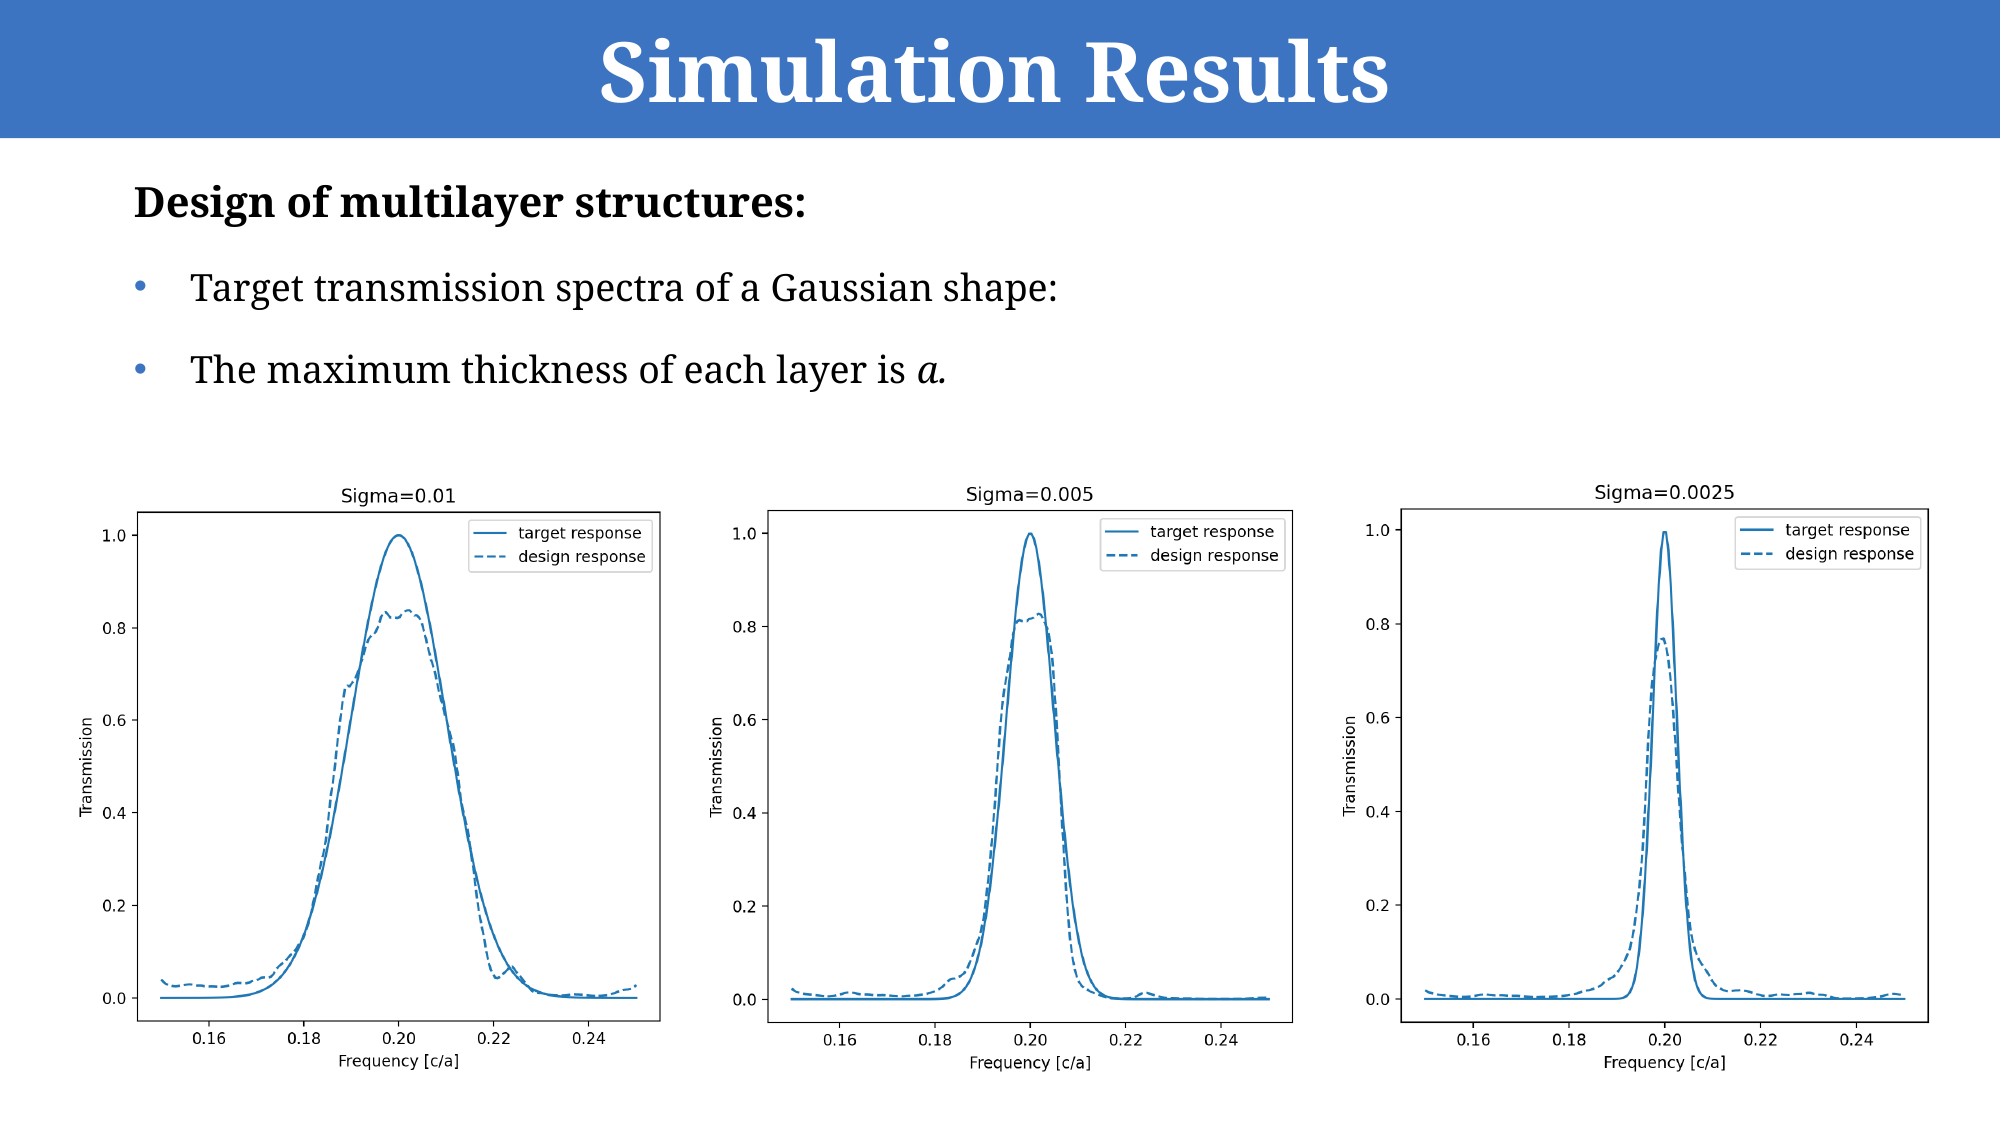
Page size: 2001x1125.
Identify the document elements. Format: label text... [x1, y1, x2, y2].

picture [1337, 483, 1934, 1073]
title Simulation Results [119, 31, 1872, 129]
picture [75, 483, 666, 1073]
text_box [0, 0, 2000, 139]
picture [707, 483, 1297, 1073]
